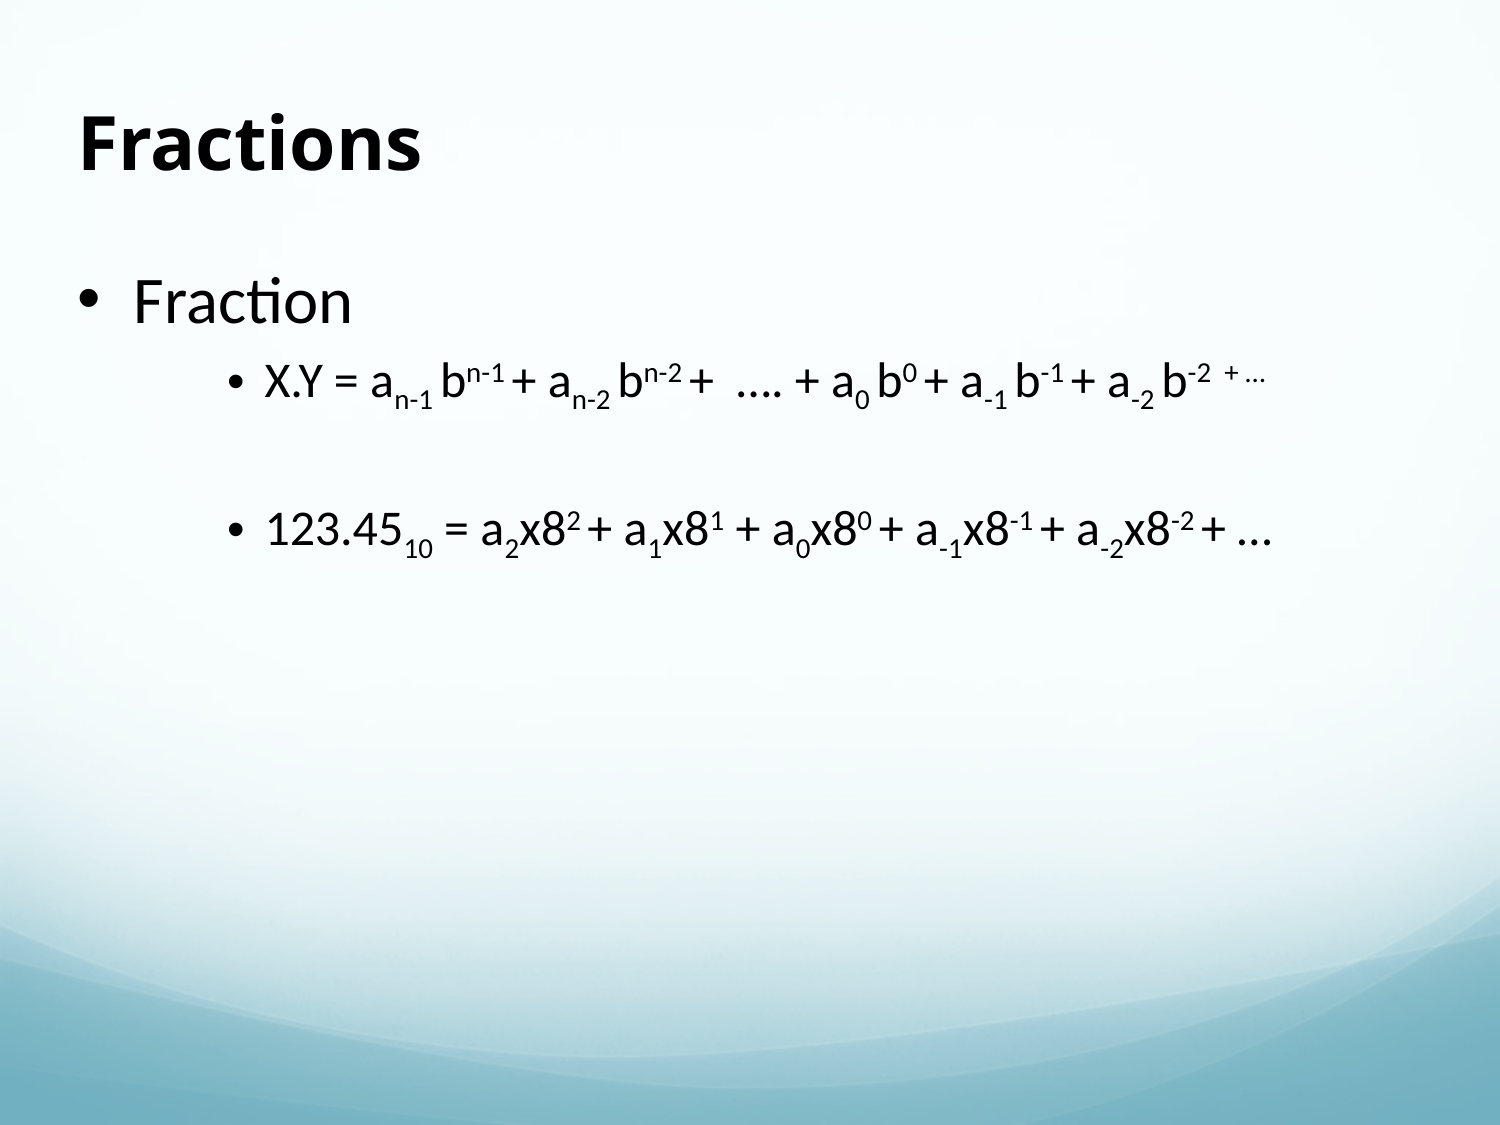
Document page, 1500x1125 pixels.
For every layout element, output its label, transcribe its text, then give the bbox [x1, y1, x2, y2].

text_box Fraction X.Y = an-1 bn-1 + an-2 bn-2 + …. + a0 b0 + a-1 b-1 + a-2 b-2 + … 123.4510 = a2x82 + a1x81 + a0x80 + a-1x8-1 + a-2x8-2 + … [62, 249, 1413, 875]
text_box Fractions [62, 87, 1413, 249]
